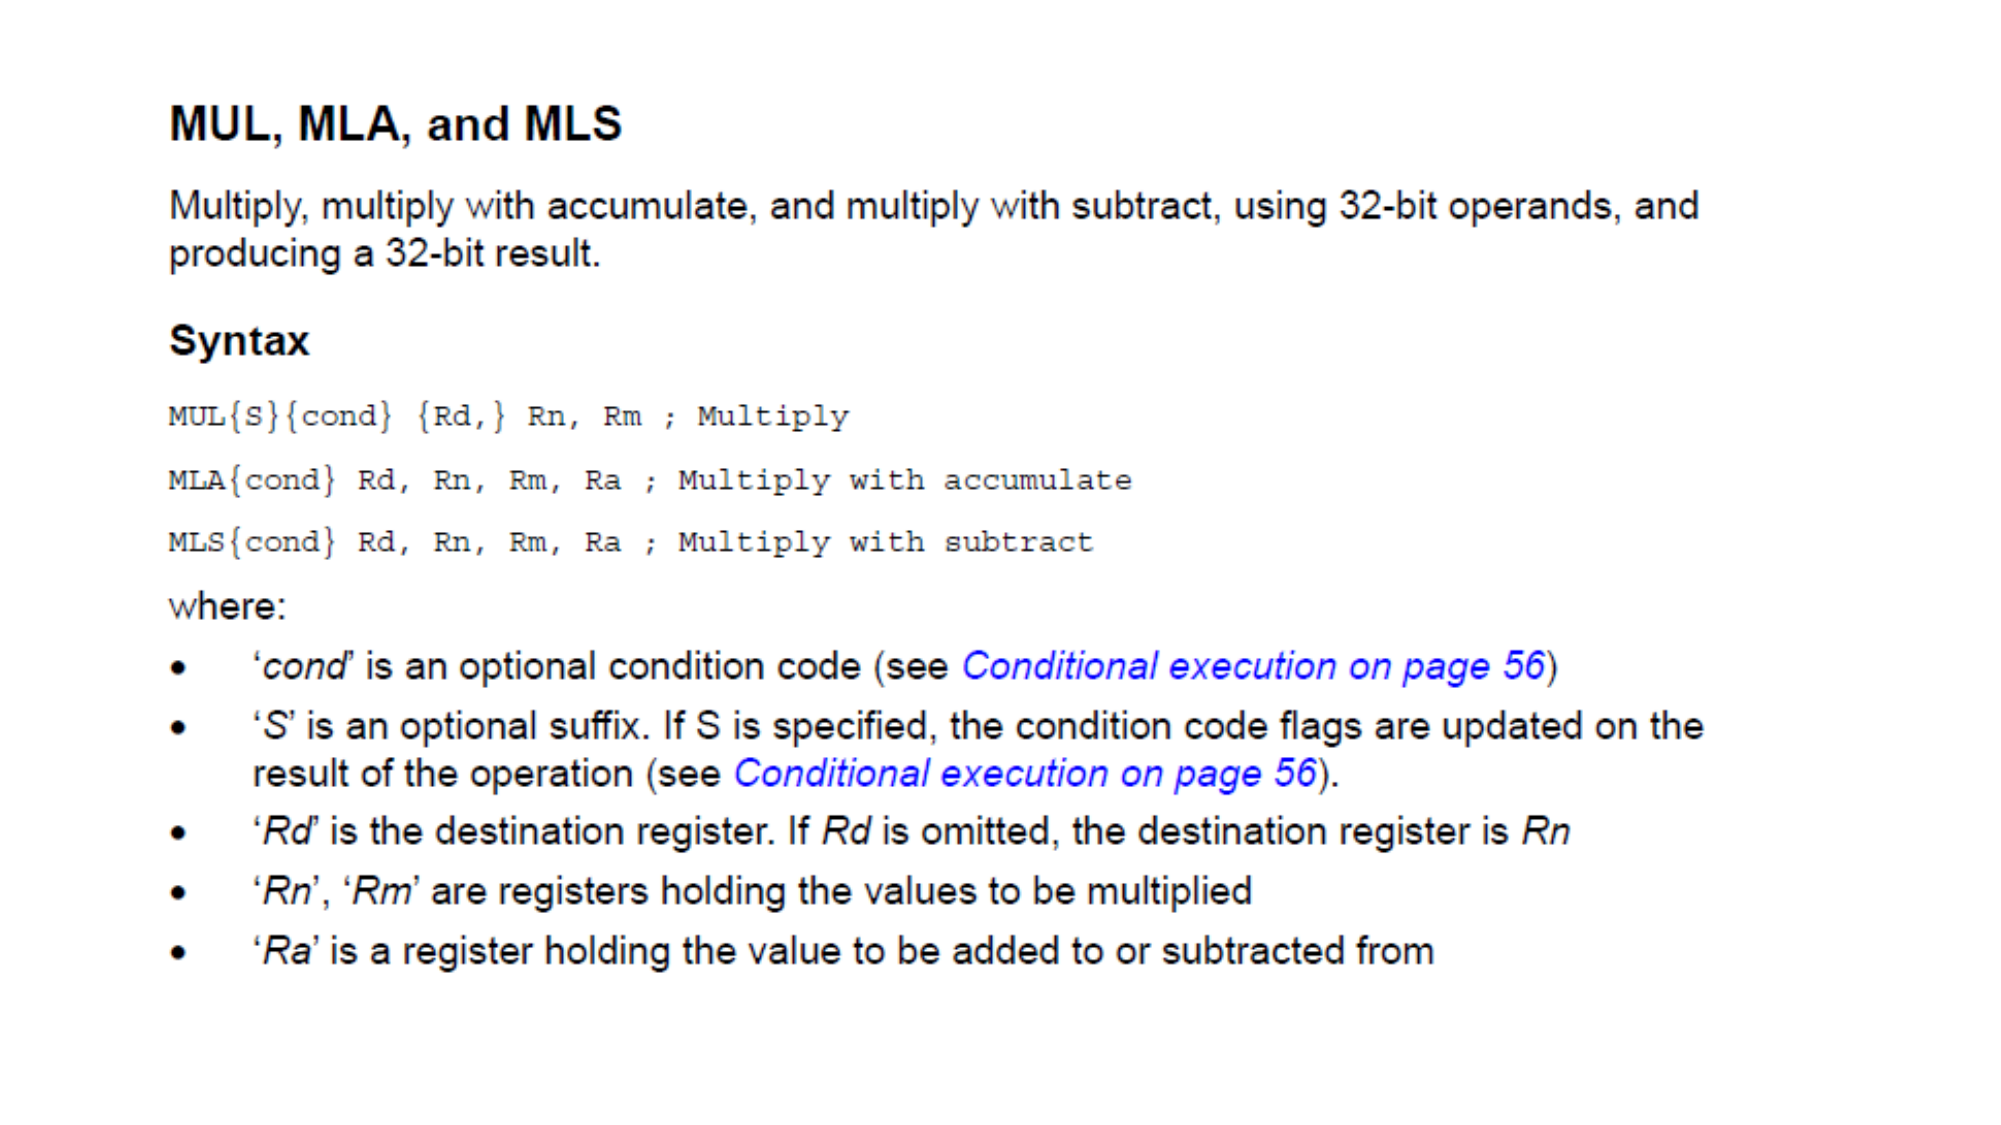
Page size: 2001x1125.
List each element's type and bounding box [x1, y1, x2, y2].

picture [104, 79, 1814, 1012]
